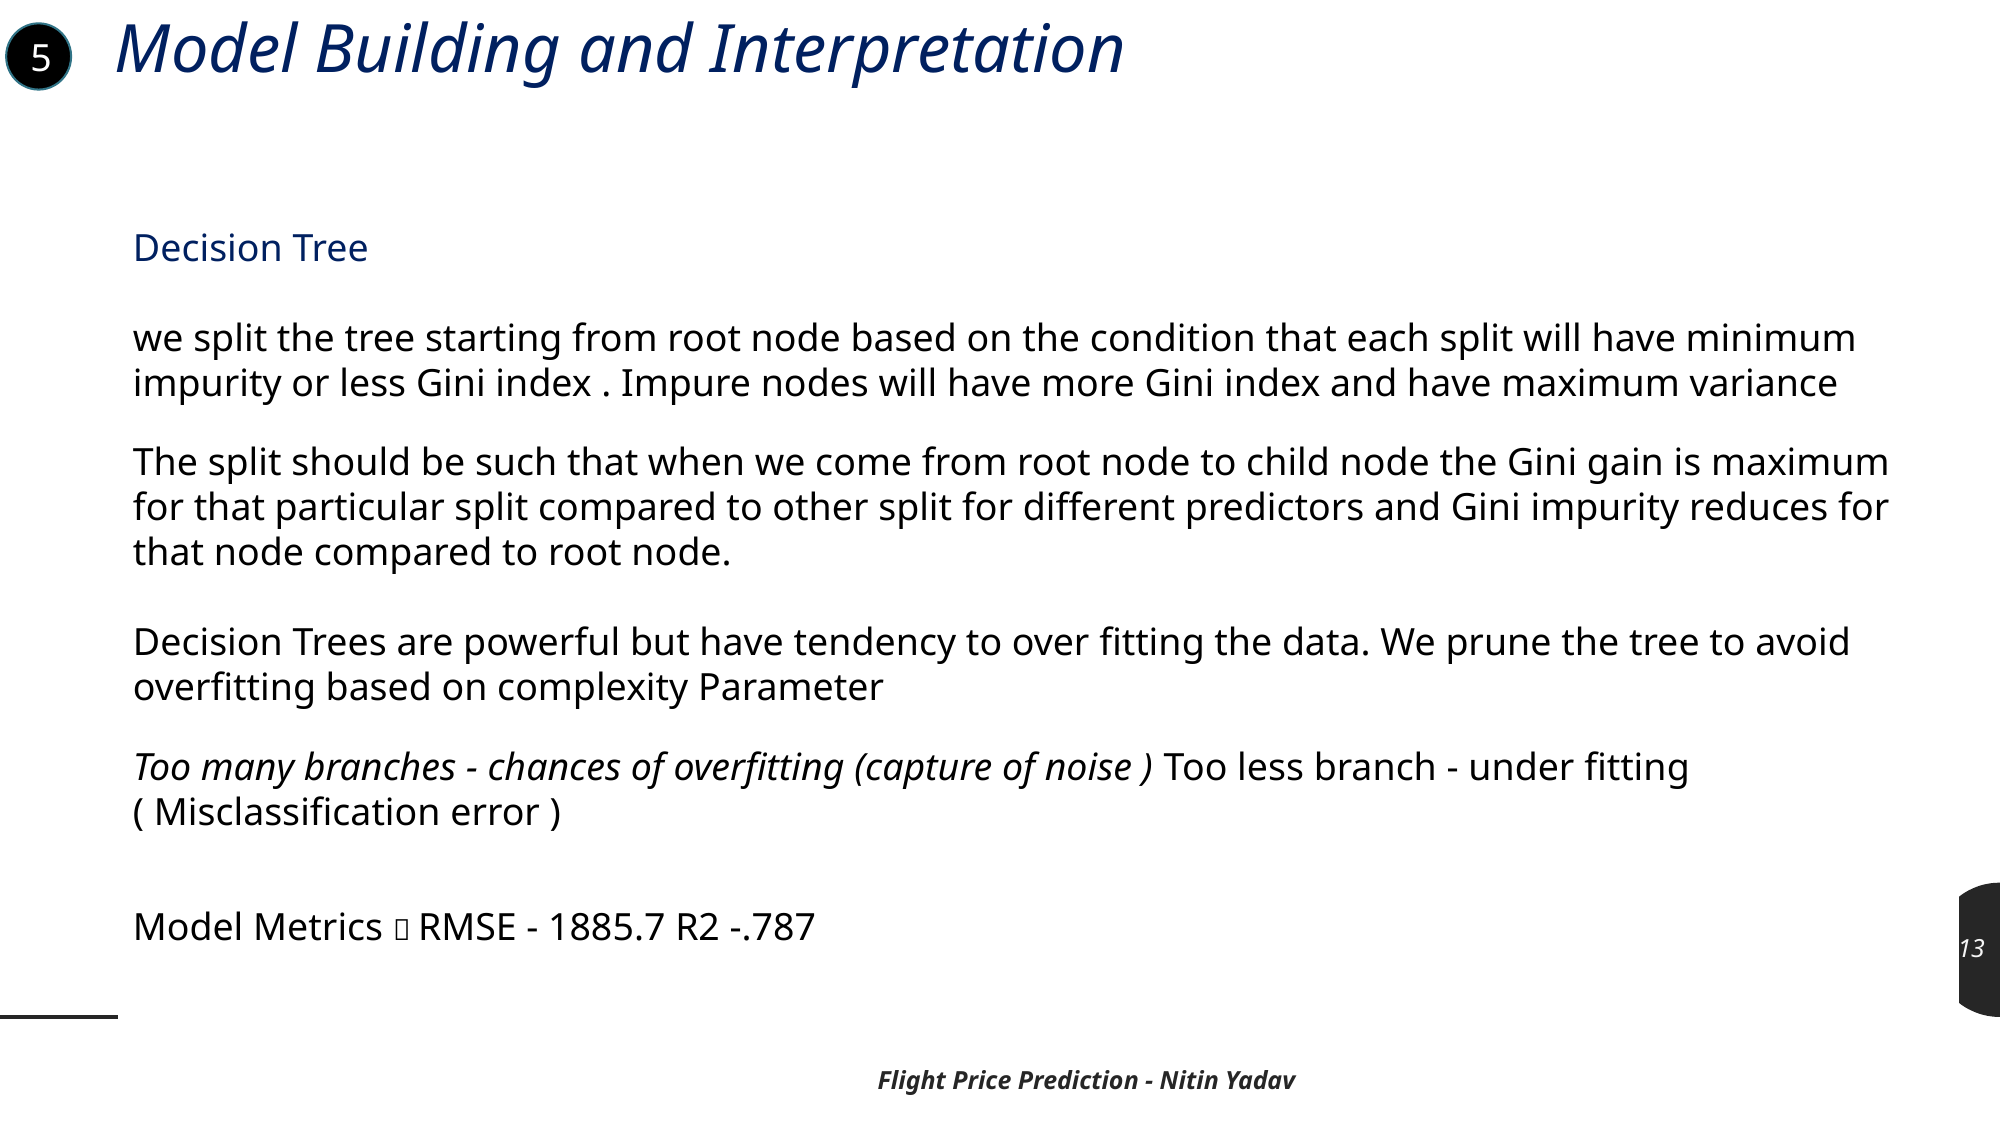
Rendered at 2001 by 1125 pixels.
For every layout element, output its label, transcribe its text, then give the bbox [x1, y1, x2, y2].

title Model Building and Interpretation [99, 7, 1900, 196]
text_box Decision Tree we split the tree starting from root node based on the condition that each split will have minimum impurity or less Gini index . Impure nodes will have more Gini index and have maximum variance The split should be such that when we come from root node to child node the Gini gain is maximum for that particular split compared to other split for different predictors and Gini impurity reduces for that node compared to root node. Decision Trees are powerful but have tendency to over fitting the data. We prune the tree to avoid overfitting based on complexity Parameter Too many branches - chances of overfitting (capture of noise ) Too less branch - under fitting ( Misclassification error ) Model Metrics  RMSE - 1885.7 R2 -.787 [118, 216, 1959, 1031]
picture [1124, 498, 1867, 1029]
footer Flight Price Prediction - Nitin Yadav [773, 1057, 1400, 1117]
slide_number 13 [1959, 919, 2000, 980]
picture [117, 498, 876, 1046]
text_box 5 [5, 22, 73, 91]
